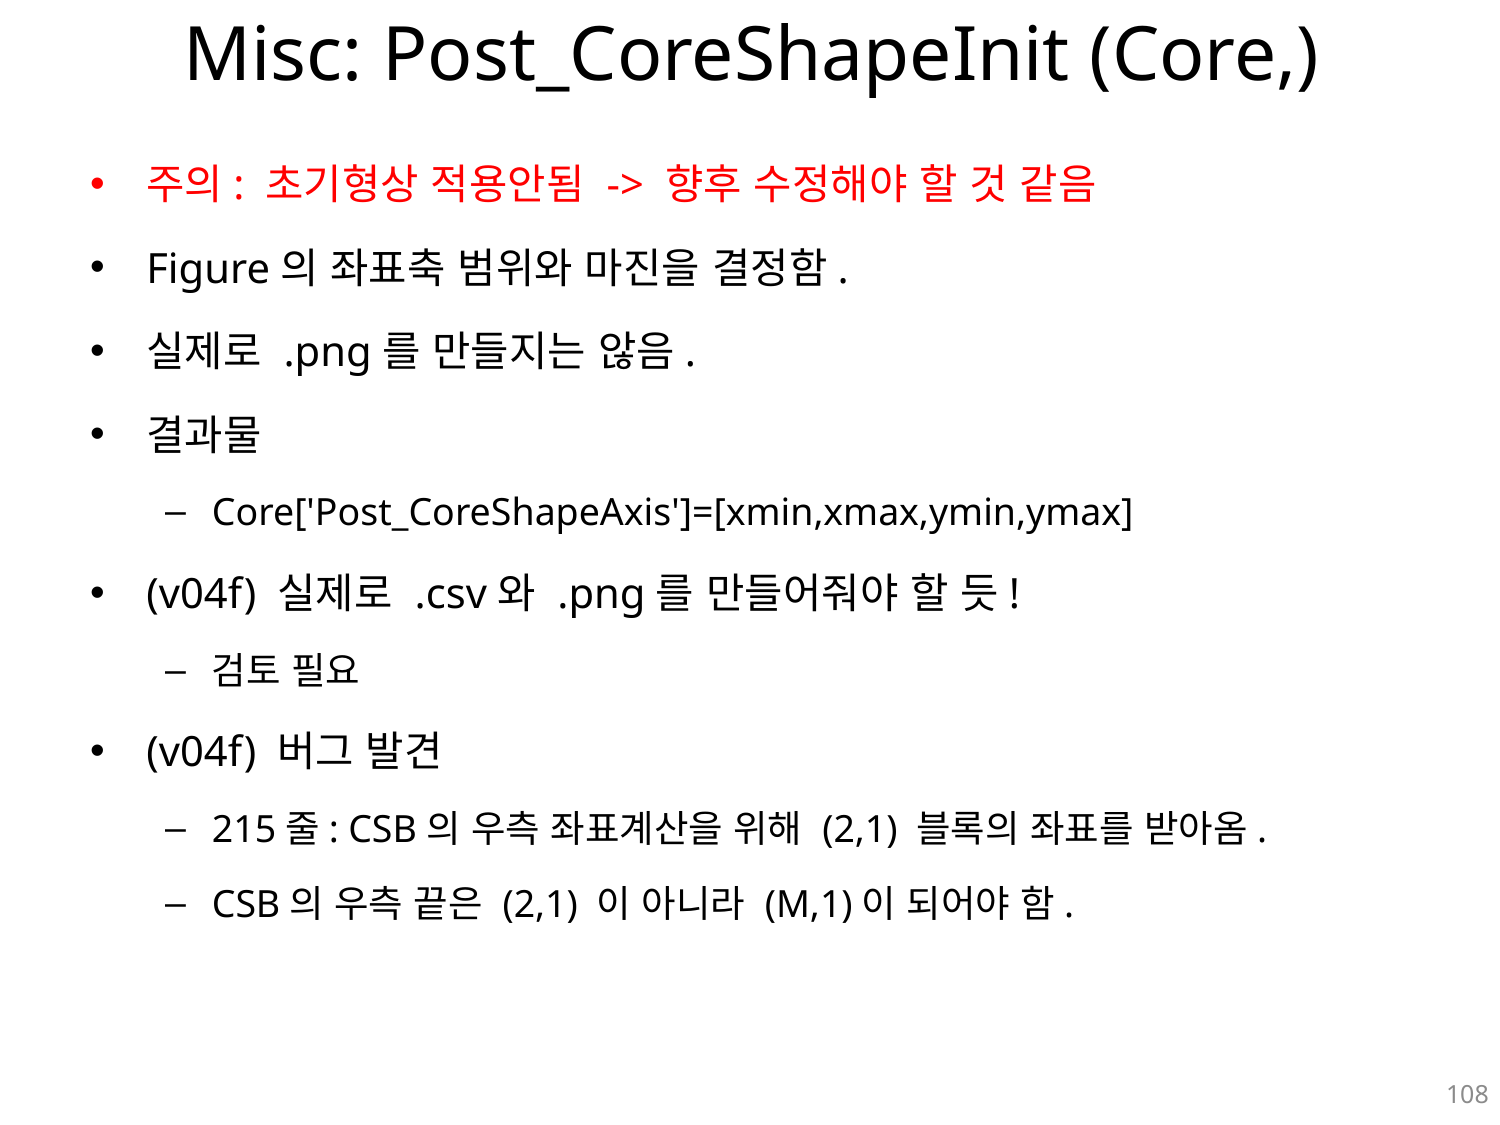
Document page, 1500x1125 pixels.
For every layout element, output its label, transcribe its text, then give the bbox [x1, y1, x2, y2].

title Misc: Post_CoreShapeInit (Core,) [76, 0, 1427, 102]
slide_number 108 [1153, 1065, 1500, 1125]
list 주의: 초기형상 적용안됨 -> 향후 수정해야 할 것 같음 Figure의 좌표축 범위와 마진을 결정함. 실제로 .png를 만들지는 않음. 결과물 Core['Post_CoreShapeAxis']=[xmin,xmax,ymin,ymax] (v04f) 실제로 .csv와 .png를 만들어줘야 할 듯! 검토 필요 (v04f) 버그 발견 215줄: CSB의 우측 좌표계산을 위해 (2,1) 블록의 좌표를 받아옴. CSB의 우측 끝은 (2,1) 이 아니라 (M,1)이 되어야 함. [75, 125, 1425, 1005]
